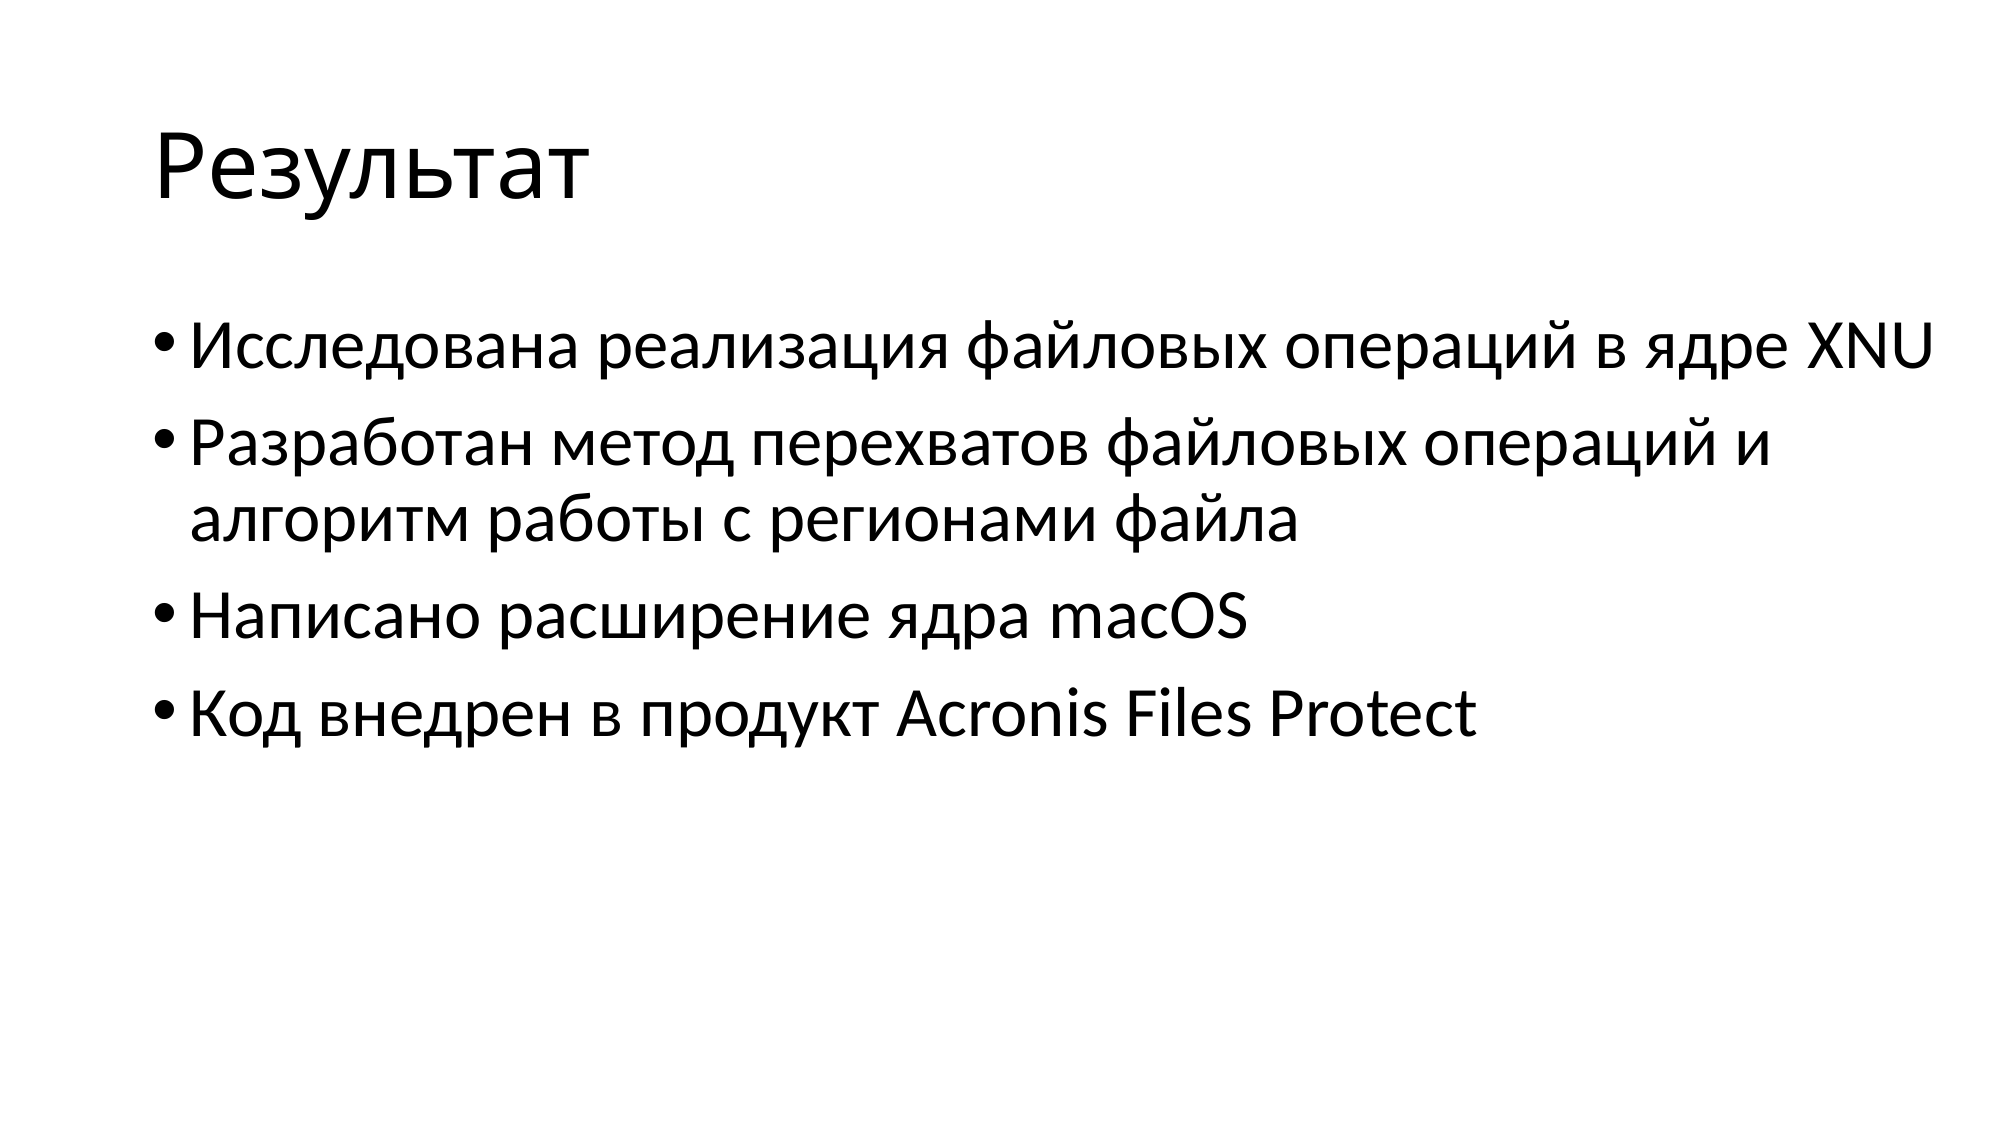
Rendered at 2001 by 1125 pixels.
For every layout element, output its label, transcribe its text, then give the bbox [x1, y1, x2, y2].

list Исследована реализация файловых операций в ядре XNU Разработан метод перехватов файловых операций и алгоритм работы с регионами файла Написано расширение ядра macOS Код внедрен в продукт Acronis Files Protect [137, 299, 1969, 1014]
title Результат [137, 59, 1863, 278]
